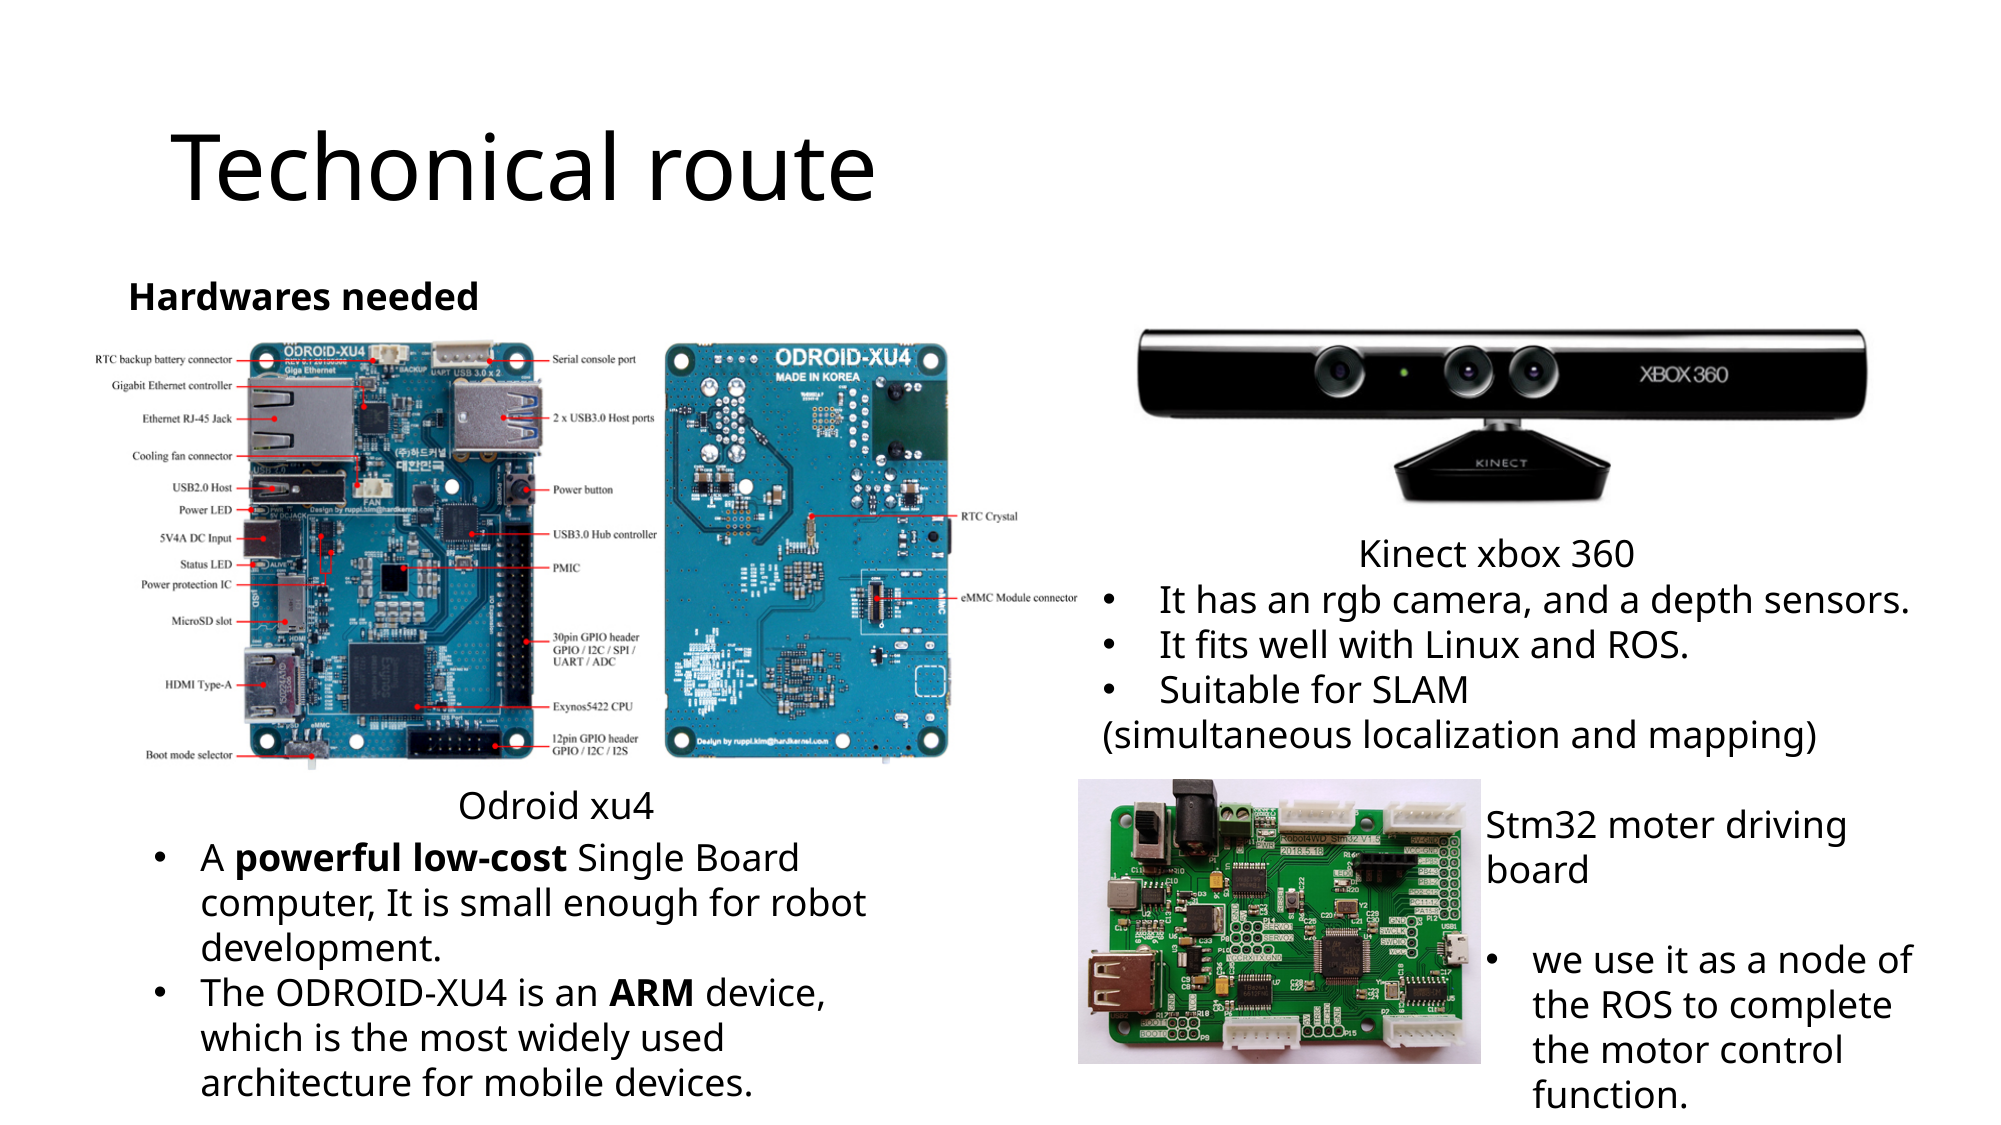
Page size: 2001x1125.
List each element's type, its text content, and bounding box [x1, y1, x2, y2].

text_box Kinect xbox 360 [1343, 522, 1659, 568]
title Techonical route [155, 61, 1881, 280]
text_box It has an rgb camera, and a depth sensors. It fits well with Linux and ROS. Suitable for SLAM (simultaneous localization and mapping) . [1087, 568, 1926, 794]
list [94, 333, 1079, 773]
text_box Stm32 moter driving board we use it as a node of the ROS to complete the motor control function. [1470, 794, 1947, 1124]
text_box Odroid xu4 [443, 774, 730, 826]
text_box A powerful low-cost Single Board computer, It is small enough for robot development. The ODROID-XU4 is an ARM device, which is the most widely used architecture for mobile devices. [138, 826, 919, 1111]
picture [1078, 779, 1481, 1064]
picture [1118, 310, 1884, 508]
text_box Hardwares needed [113, 265, 695, 326]
